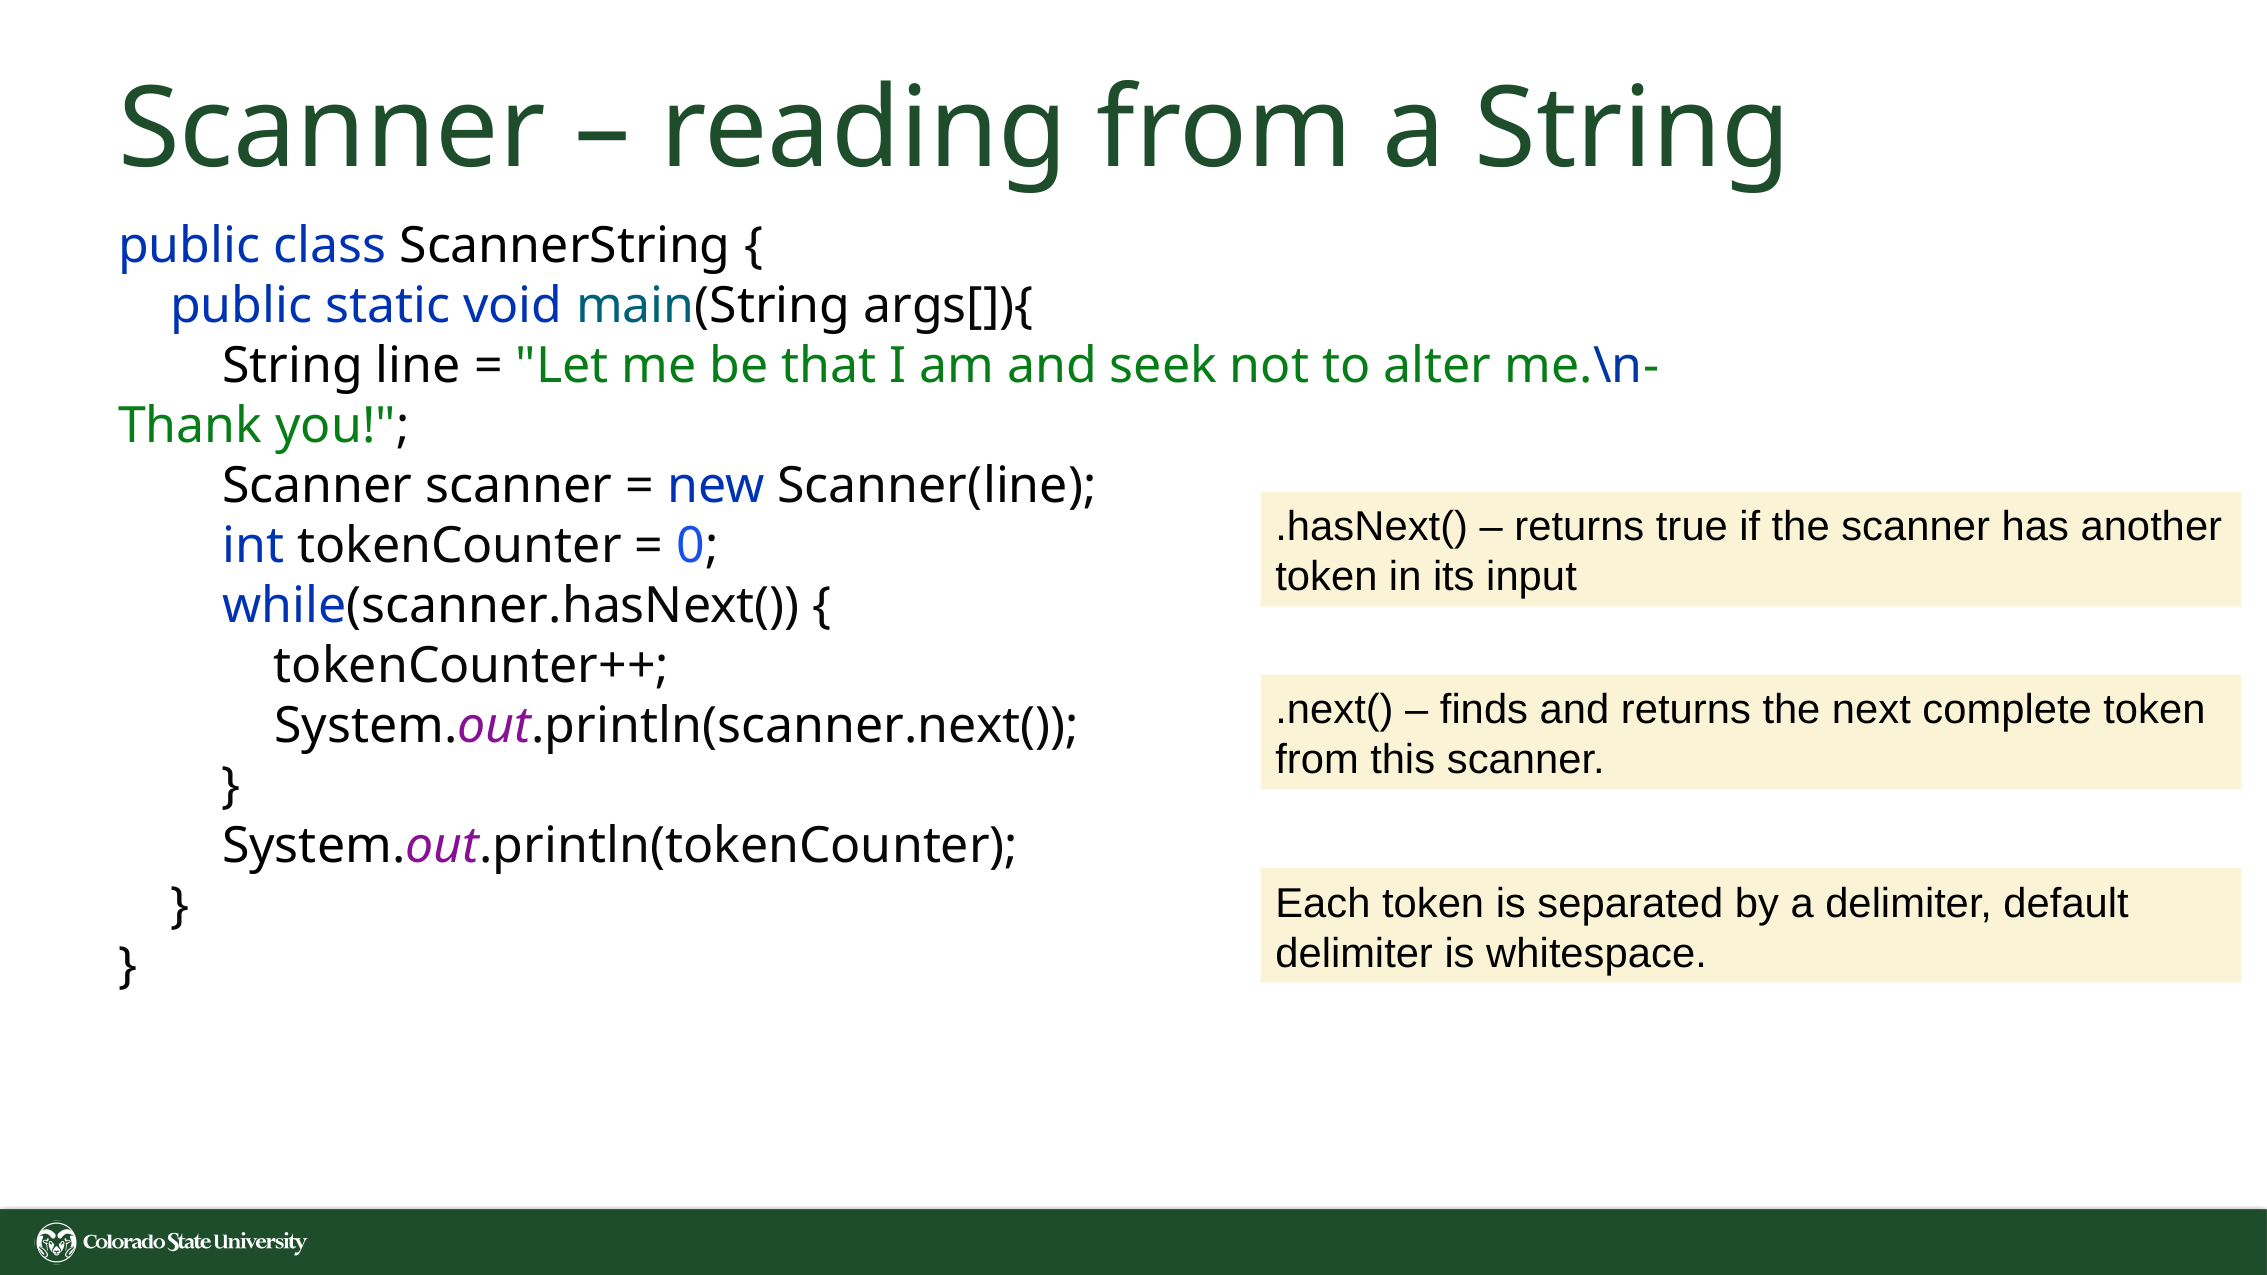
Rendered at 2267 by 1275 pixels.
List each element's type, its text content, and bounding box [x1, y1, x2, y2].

text_box .next() – finds and returns the next complete token from this scanner. [1260, 674, 2242, 790]
text_box .hasNext() – returns true if the scanner has another token in its input [1260, 491, 2242, 607]
picture [24, 1209, 319, 1275]
text_box Each token is separated by a delimiter, default delimiter is whitespace. [1260, 867, 2242, 983]
text_box public class ScannerString { public static void main(String args[]){ String line = "Let me be that I am and seek not to alter me.\n-Thank you!"; Scanner scanner = new Scanner(line); int tokenCounter = 0; while(scanner.hasNext()) { tokenCounter++; System.out.println(scanner.next()); } System.out.println(tokenCounter); } } [103, 205, 1734, 1001]
title Scanner – reading from a String [103, 37, 2164, 205]
